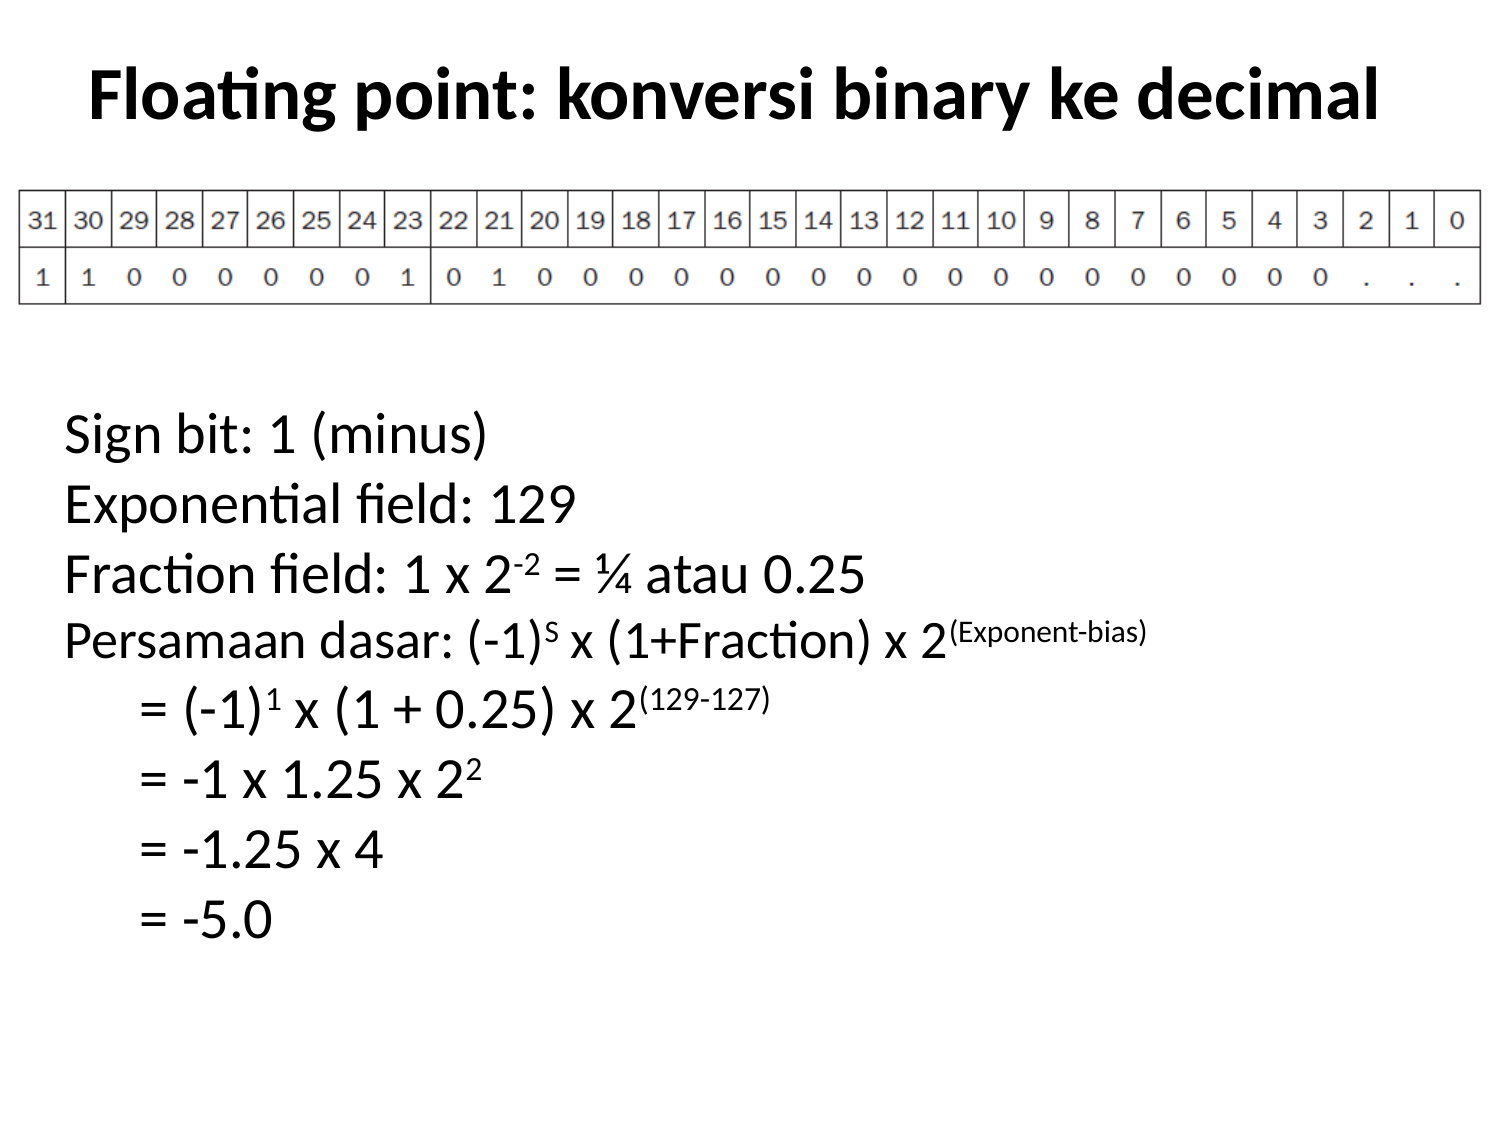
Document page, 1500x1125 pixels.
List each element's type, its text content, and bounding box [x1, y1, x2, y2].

picture [0, 174, 1500, 332]
text_box Floating point: konversi binary ke decimal [50, 37, 1438, 143]
text_box Sign bit: 1 (minus) Exponential field: 129 Fraction field: 1 x 2-2 = ¼ atau 0.25 Persamaan dasar: (-1)S x (1+Fraction) x 2(Exponent-bias) = (-1)1 x (1 + 0.25) x 2(129-127) = -1 x 1.25 x 22 = -1.25 x 4 = -5.0 [49, 387, 1400, 958]
